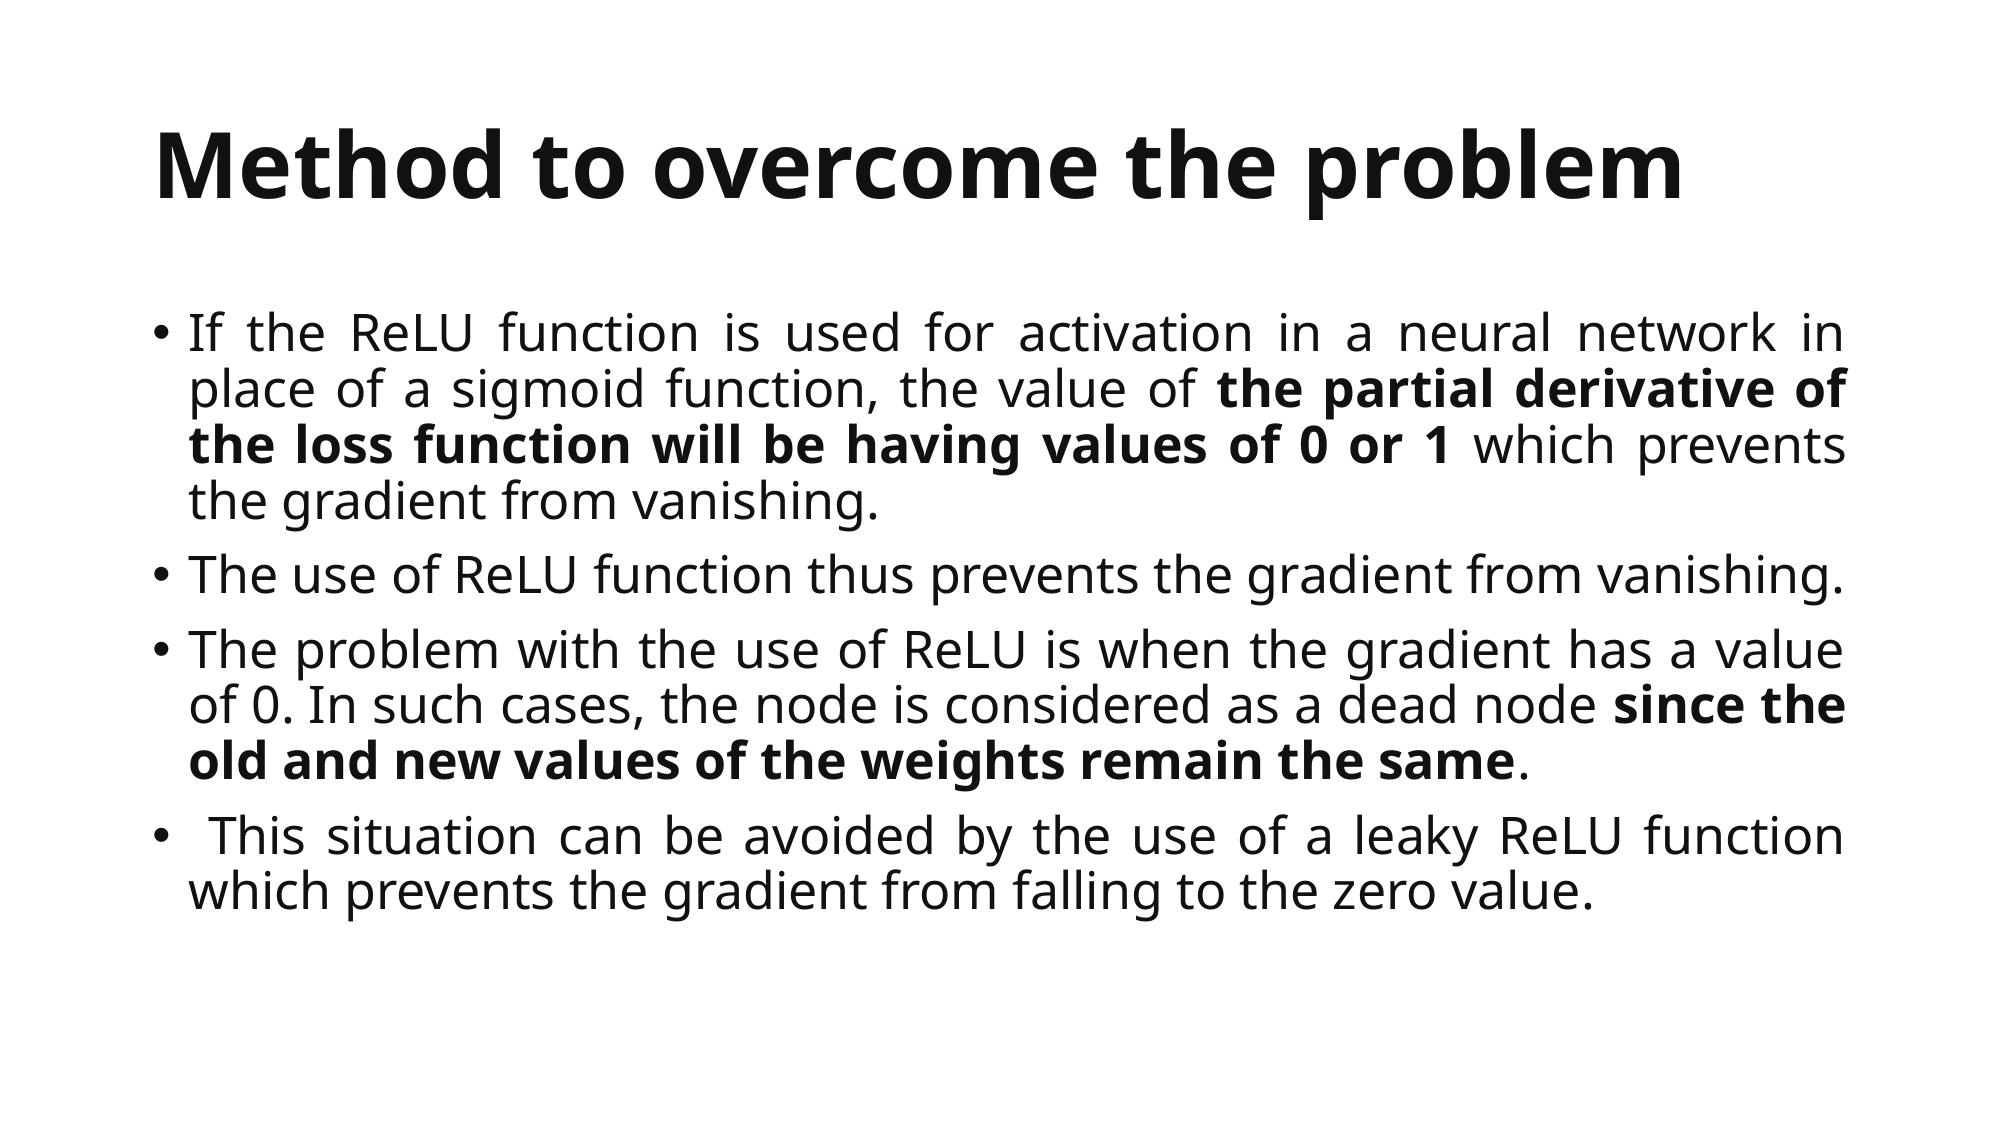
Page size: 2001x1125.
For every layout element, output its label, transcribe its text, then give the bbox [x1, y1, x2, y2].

title Method to overcome the problem [137, 59, 1863, 278]
list If the ReLU function is used for activation in a neural network in place of a sigmoid function, the value of the partial derivative of the loss function will be having values of 0 or 1 which prevents the gradient from vanishing. The use of ReLU function thus prevents the gradient from vanishing. The problem with the use of ReLU is when the gradient has a value of 0. In such cases, the node is considered as a dead node since the old and new values of the weights remain the same. This situation can be avoided by the use of a leaky ReLU function which prevents the gradient from falling to the zero value. [137, 299, 1863, 1014]
